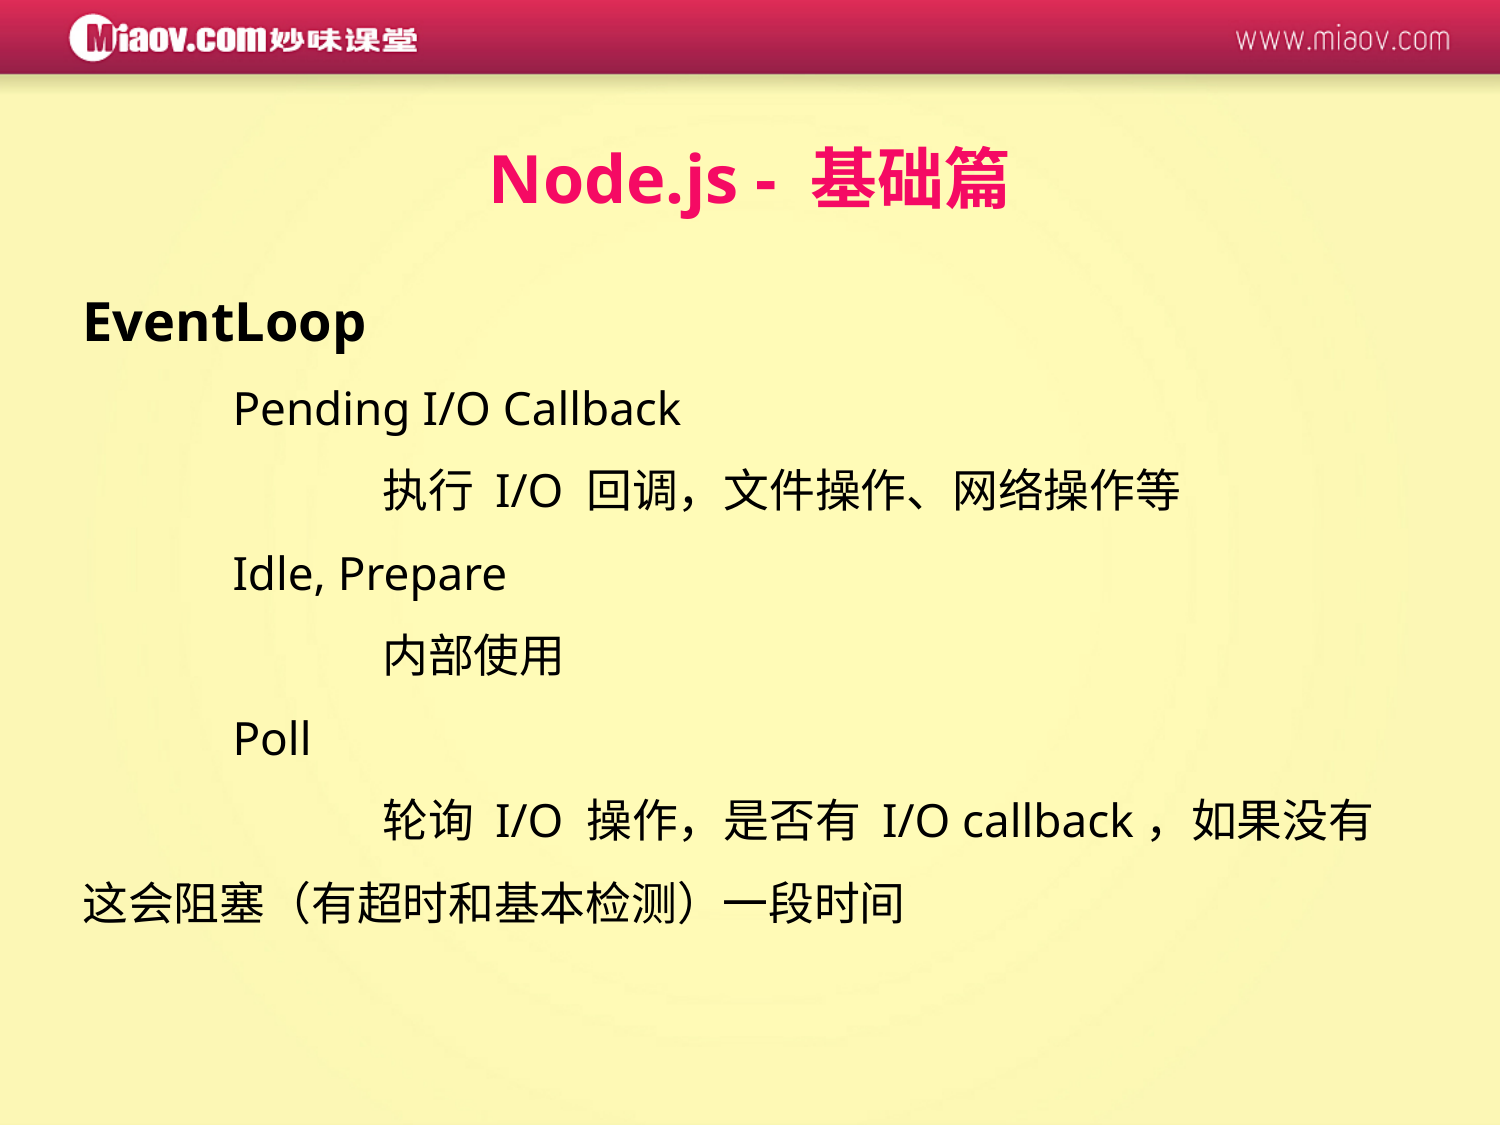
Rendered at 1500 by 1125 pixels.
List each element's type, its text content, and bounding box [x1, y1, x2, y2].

picture [0, 0, 1500, 1125]
text_box EventLoop Pending I/O Callback 执行 I/O 回调，文件操作、网络操作等 Idle, Prepare 内部使用 Poll 轮询 I/O 操作，是否有 I/O callback，如果没有这会阻塞（有超时和基本检测）一段时间 [74, 247, 1400, 937]
title Node.js - 基础篇 [74, 82, 1426, 272]
